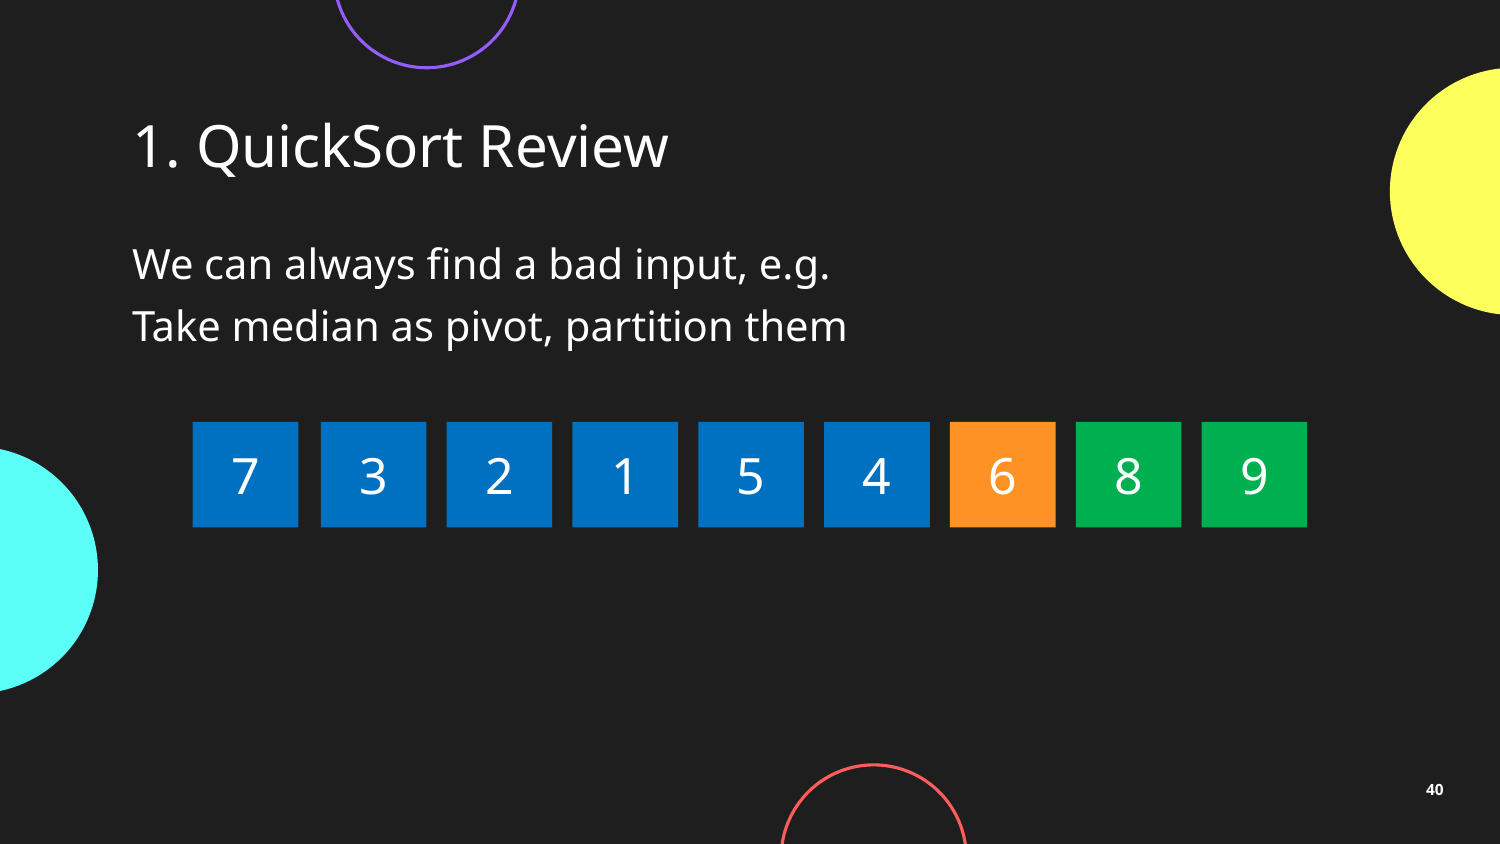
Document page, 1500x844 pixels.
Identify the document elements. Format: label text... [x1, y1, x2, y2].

title 1. QuickSort Review [117, 106, 1383, 183]
text_box 6 [948, 420, 1058, 530]
slide_number 40 [1389, 764, 1480, 816]
text_box 8 [1074, 420, 1183, 530]
text_box Take median as pivot, partition them [117, 284, 1283, 361]
text_box 3 [319, 420, 428, 530]
text_box 1 [570, 420, 680, 530]
text_box We can always find a bad input, e.g. [117, 223, 1283, 284]
text_box 2 [445, 420, 554, 530]
text_box 5 [696, 420, 806, 530]
text_box 9 [1200, 420, 1309, 530]
text_box 4 [822, 420, 932, 530]
text_box 7 [191, 420, 300, 530]
